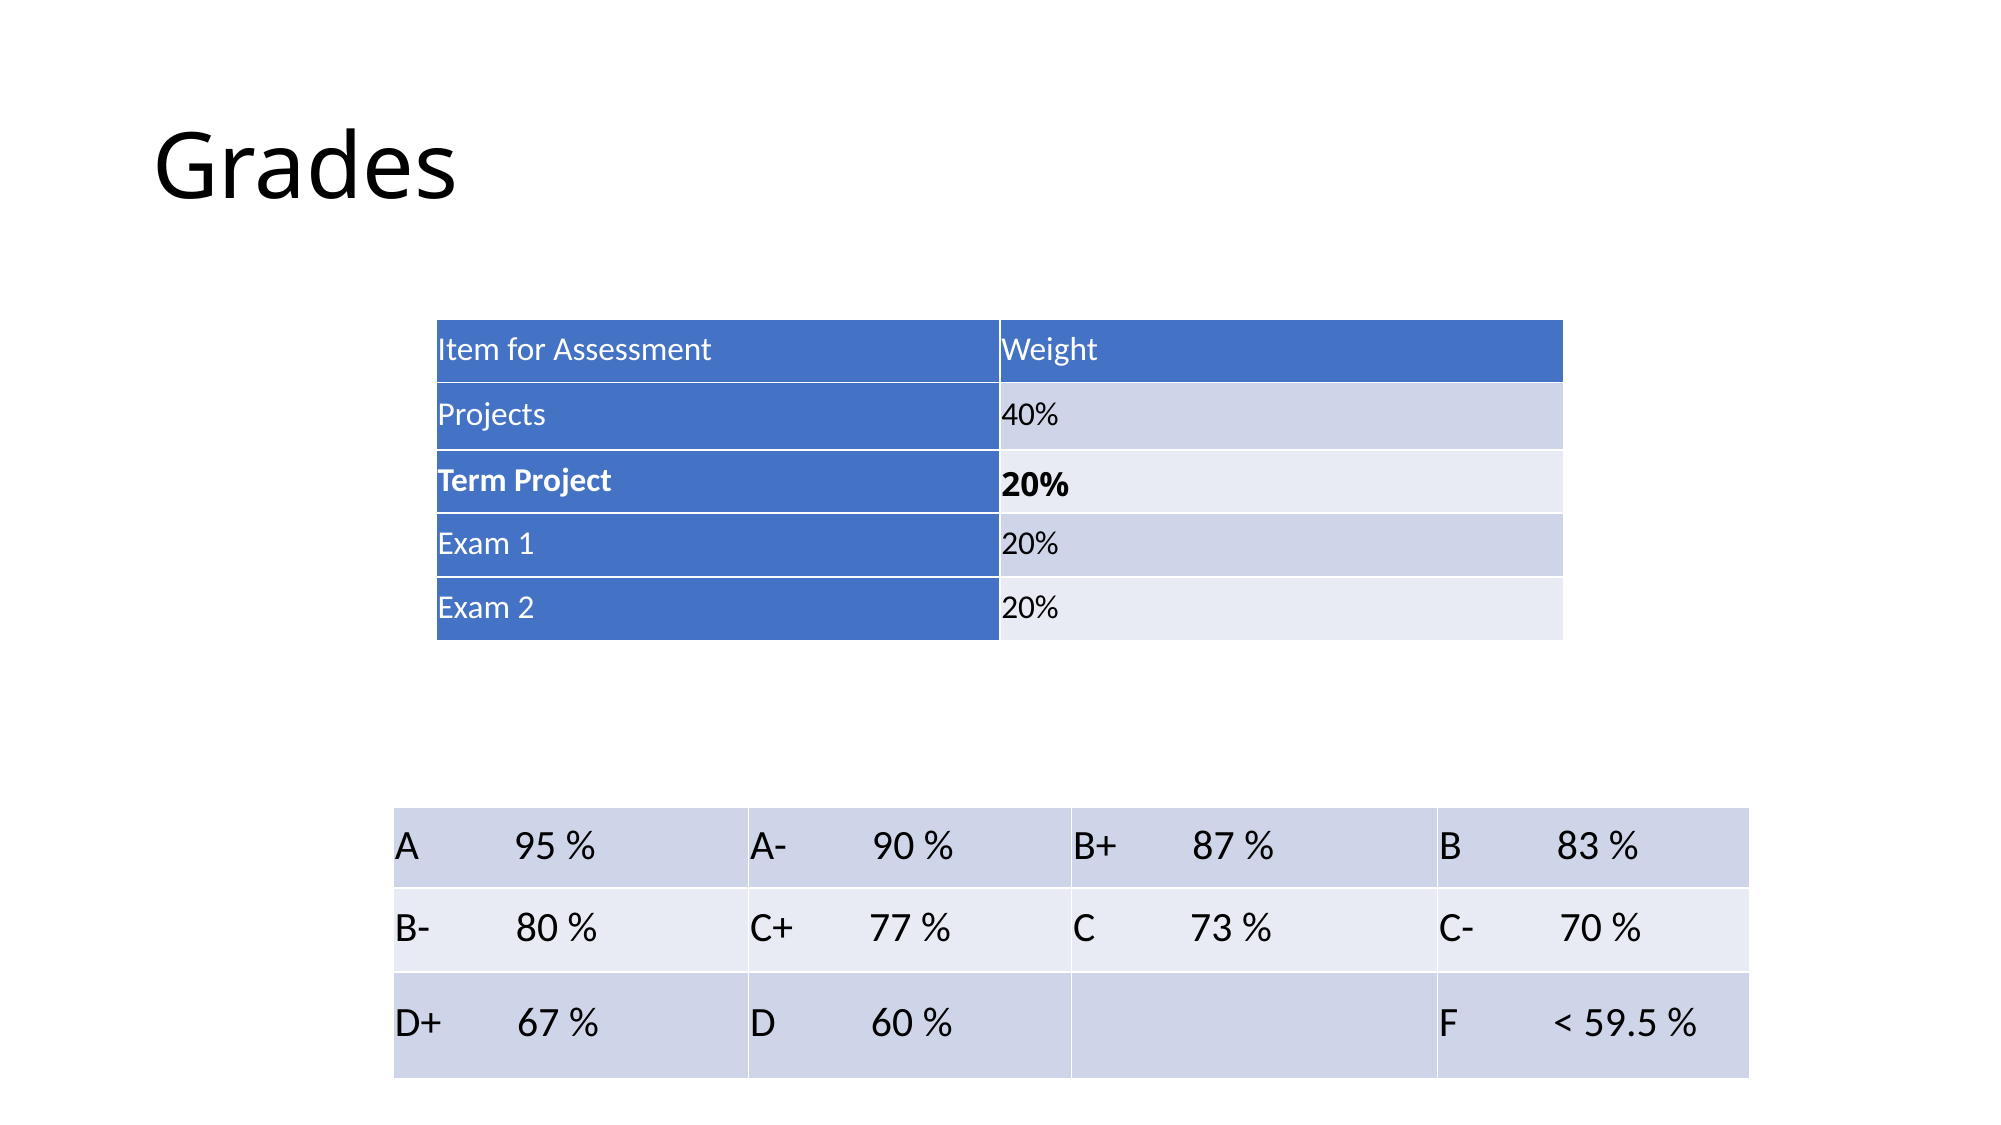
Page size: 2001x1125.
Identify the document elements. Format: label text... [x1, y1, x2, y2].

table_cell F < 59.5 % [1438, 973, 1749, 1078]
table_cell Term Project [437, 451, 999, 512]
table_cell D+ 67 % [394, 973, 748, 1078]
table_cell C- 70 % [1438, 889, 1749, 971]
table_header A- 90 % [749, 808, 1071, 887]
table_header Item for Assessment [437, 320, 999, 382]
table_header A 95 % [394, 808, 748, 887]
table_cell [1072, 973, 1437, 1078]
title Grades [137, 59, 1863, 278]
table_cell Exam 1 [437, 514, 999, 576]
table_cell Projects [437, 383, 999, 449]
table_header Weight [1001, 320, 1563, 382]
table_cell C+ 77 % [749, 889, 1071, 971]
table_cell D 60 % [749, 973, 1071, 1078]
table_cell C 73 % [1072, 889, 1437, 971]
table_cell 20% [1001, 578, 1563, 640]
table_cell 40% [1001, 383, 1563, 449]
table_header B+ 87 % [1072, 808, 1437, 887]
table_cell 20% [1001, 451, 1563, 512]
table_cell B- 80 % [394, 889, 748, 971]
table_cell Exam 2 [437, 578, 999, 640]
table_cell 20% [1001, 514, 1563, 576]
table_header B 83 % [1438, 808, 1749, 887]
